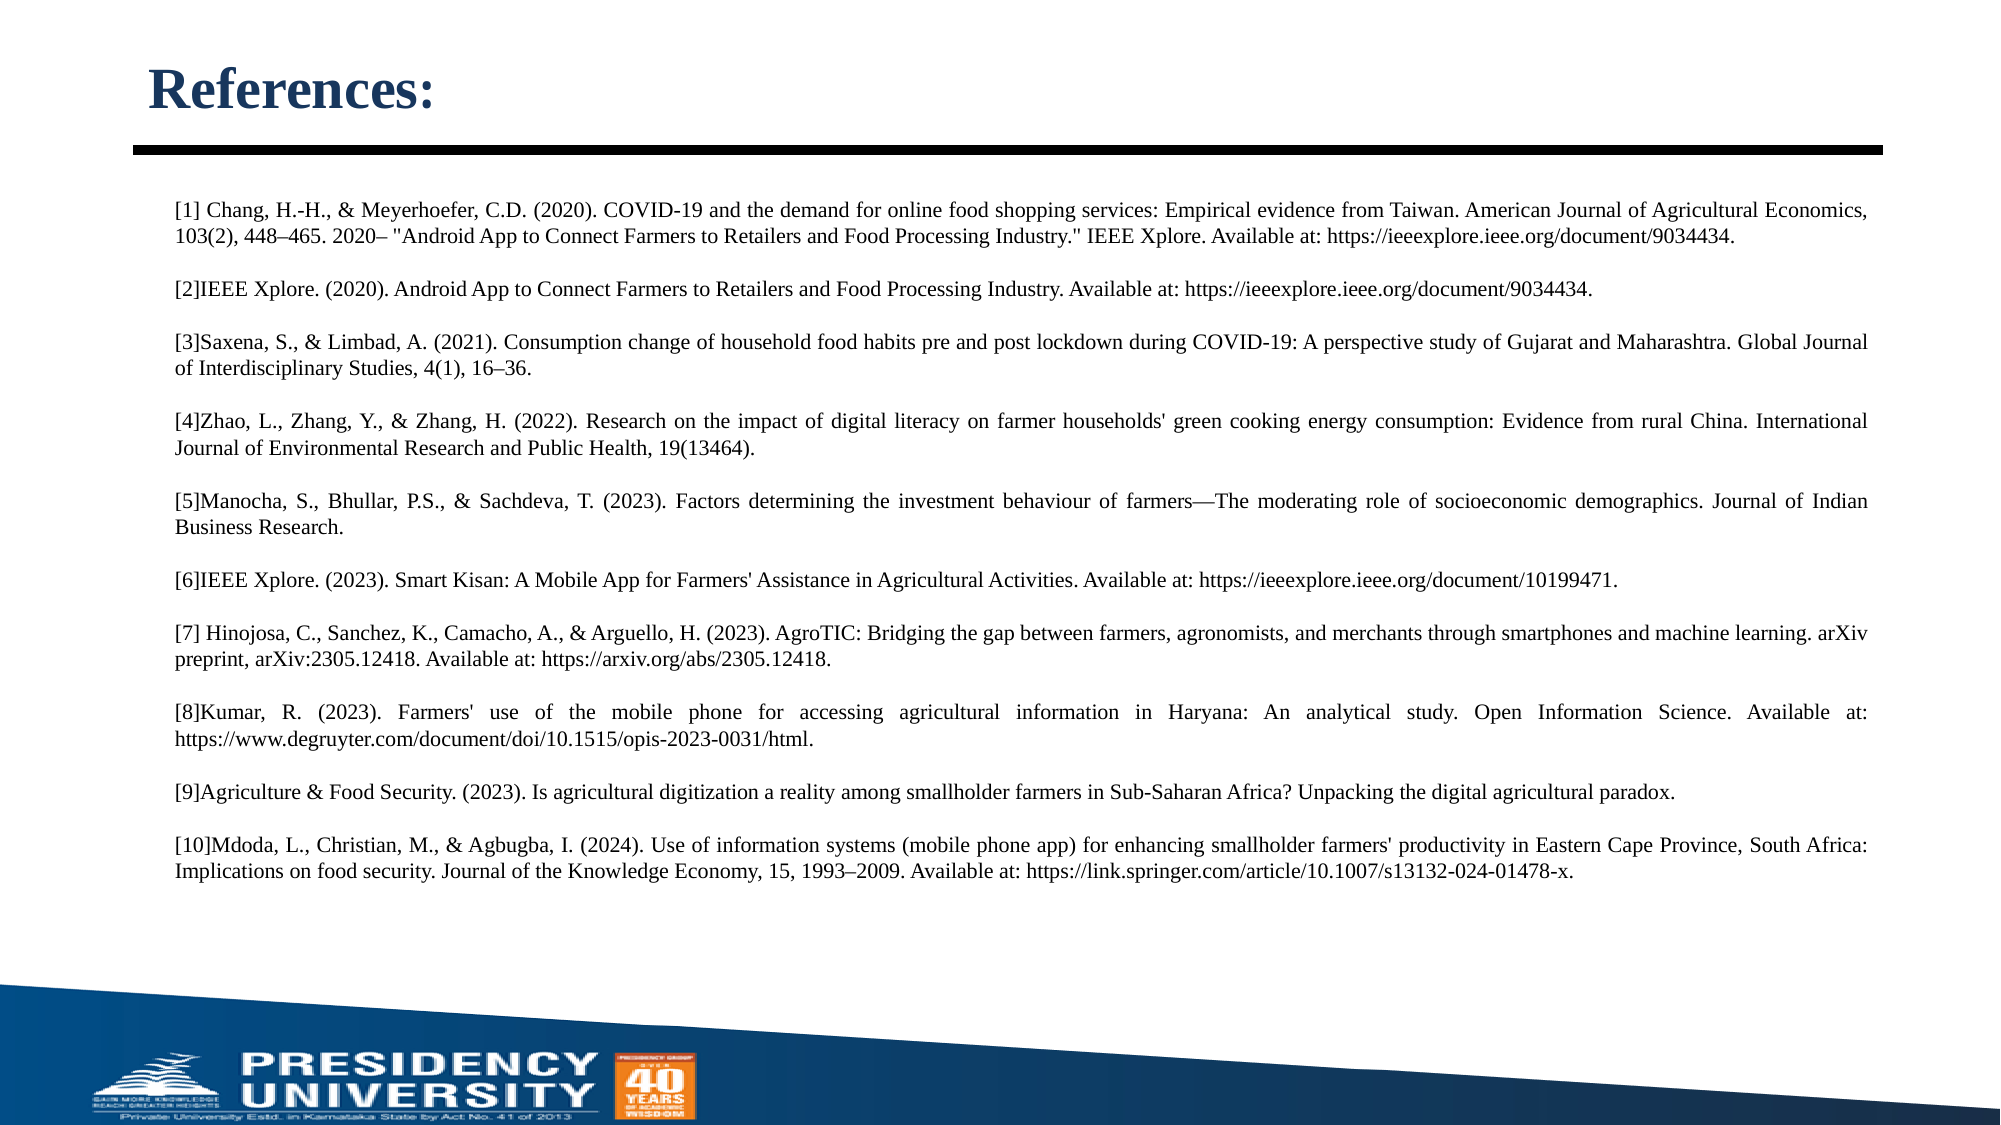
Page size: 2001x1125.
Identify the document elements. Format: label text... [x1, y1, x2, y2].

picture [0, 982, 2000, 1125]
title References: [133, 45, 1884, 125]
list [1] Chang, H.-H., & Meyerhoefer, C.D. (2020). COVID-19 and the demand for online food shopping services: Empirical evidence from Taiwan. American Journal of Agricultural Economics, 103(2), 448–465. 2020– "Android App to Connect Farmers to Retailers and Food Processing Industry." IEEE Xplore. Available at: https://ieeexplore.ieee.org/document/9034434. [2]IEEE Xplore. (2020). Android App to Connect Farmers to Retailers and Food Processing Industry. Available at: https://ieeexplore.ieee.org/document/9034434. [3]Saxena, S., & Limbad, A. (2021). Consumption change of household food habits pre and post lockdown during COVID-19: A perspective study of Gujarat and Maharashtra. Global Journal of Interdisciplinary Studies, 4(1), 16–36. [4]Zhao, L., Zhang, Y., & Zhang, H. (2022). Research on the impact of digital literacy on farmer households' green cooking energy consumption: Evidence from rural China. International Journal of Environmental Research and Public Health, 19(13464). [5]Manocha, S., Bhullar, P.S., & Sachdeva, T. (2023). Factors determining the investment behaviour of farmers—The moderating role of socioeconomic demographics. Journal of Indian Business Research. [6]IEEE Xplore. (2023). Smart Kisan: A Mobile App for Farmers' Assistance in Agricultural Activities. Available at: https://ieeexplore.ieee.org/document/10199471. [7] Hinojosa, C., Sanchez, K., Camacho, A., & Arguello, H. (2023). AgroTIC: Bridging the gap between farmers, agronomists, and merchants through smartphones and machine learning. arXiv preprint, arXiv:2305.12418. Available at: https://arxiv.org/abs/2305.12418. [8]Kumar, R. (2023). Farmers' use of the mobile phone for accessing agricultural information in Haryana: An analytical study. Open Information Science. Available at: https://www.degruyter.com/document/doi/10.1515/opis-2023-0031/html. [9]Agriculture & Food Security. (2023). Is agricultural digitization a reality among smallholder farmers in Sub-Saharan Africa? Unpacking the digital agricultural paradox. [10]Mdoda, L., Christian, M., & Agbugba, I. (2024). Use of information systems (mobile phone app) for enhancing smallholder farmers' productivity in Eastern Cape Province, South Africa: Implications on food security. Journal of the Knowledge Economy, 15, 1993–2009. Available at: https://link.springer.com/article/10.1007/s13132-024-01478-x. [133, 187, 1884, 922]
